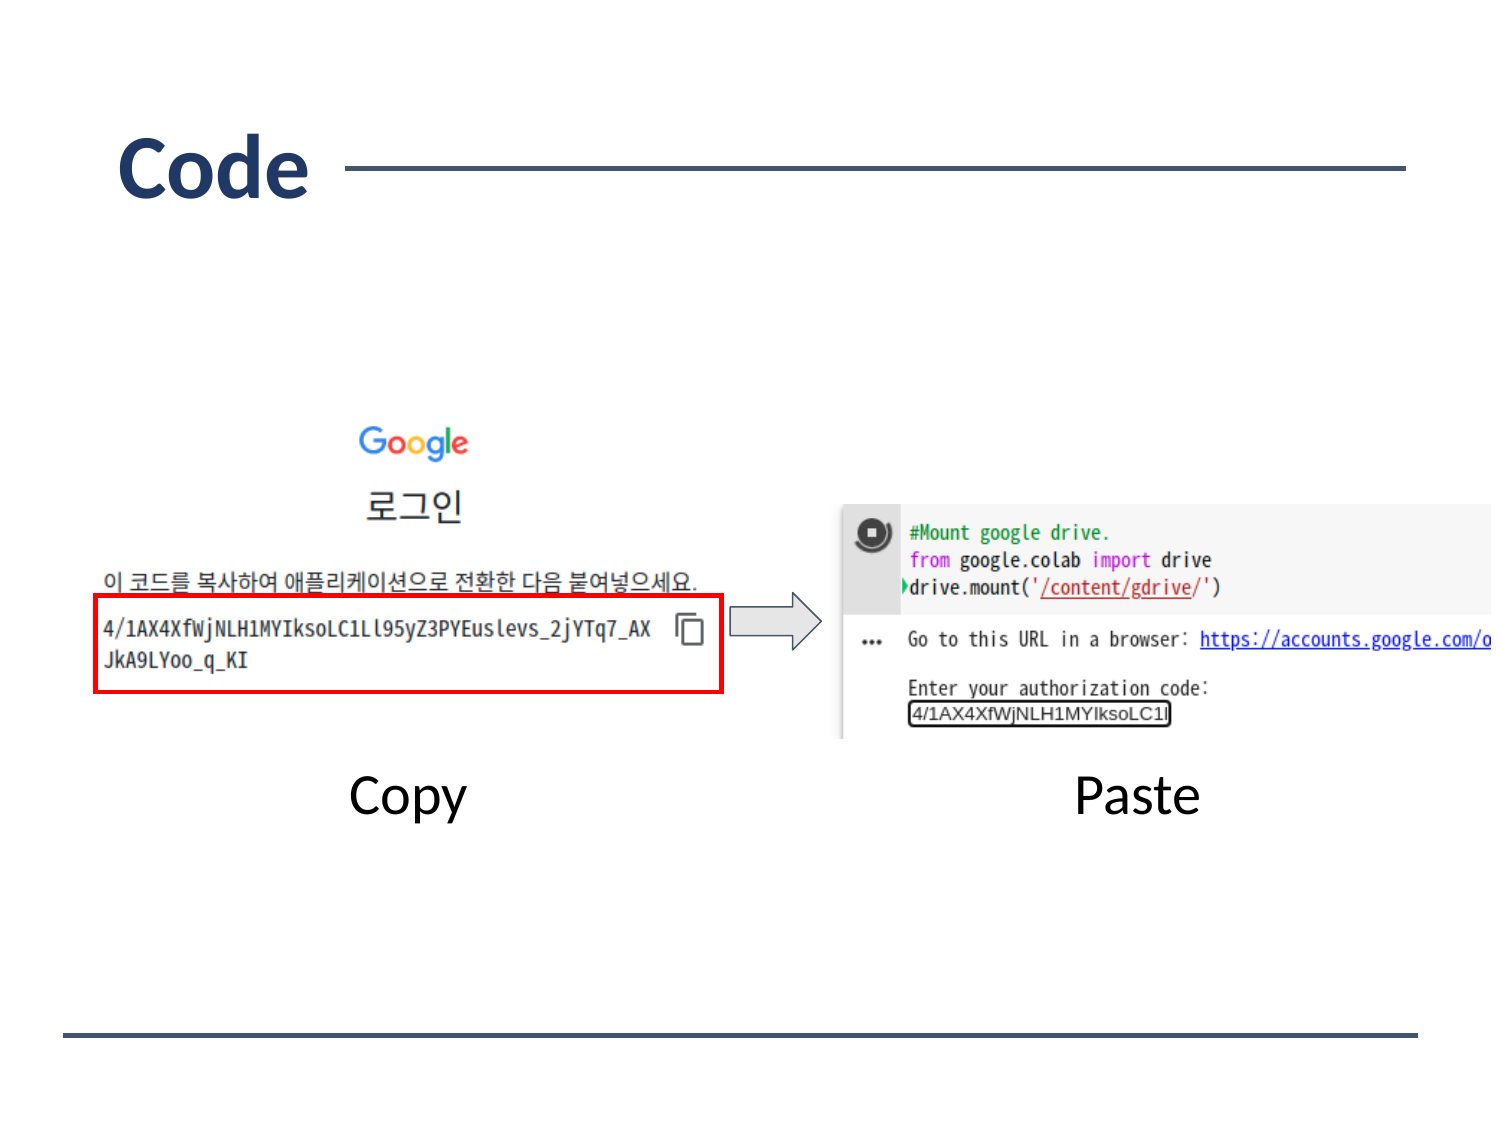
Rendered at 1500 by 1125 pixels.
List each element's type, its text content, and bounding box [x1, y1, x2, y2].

text_box [772, 592, 822, 650]
picture [63, 415, 768, 710]
text_box Paste [1059, 748, 1221, 842]
picture [829, 504, 1491, 739]
text_box Copy [334, 748, 496, 842]
title Code [103, 59, 1397, 278]
